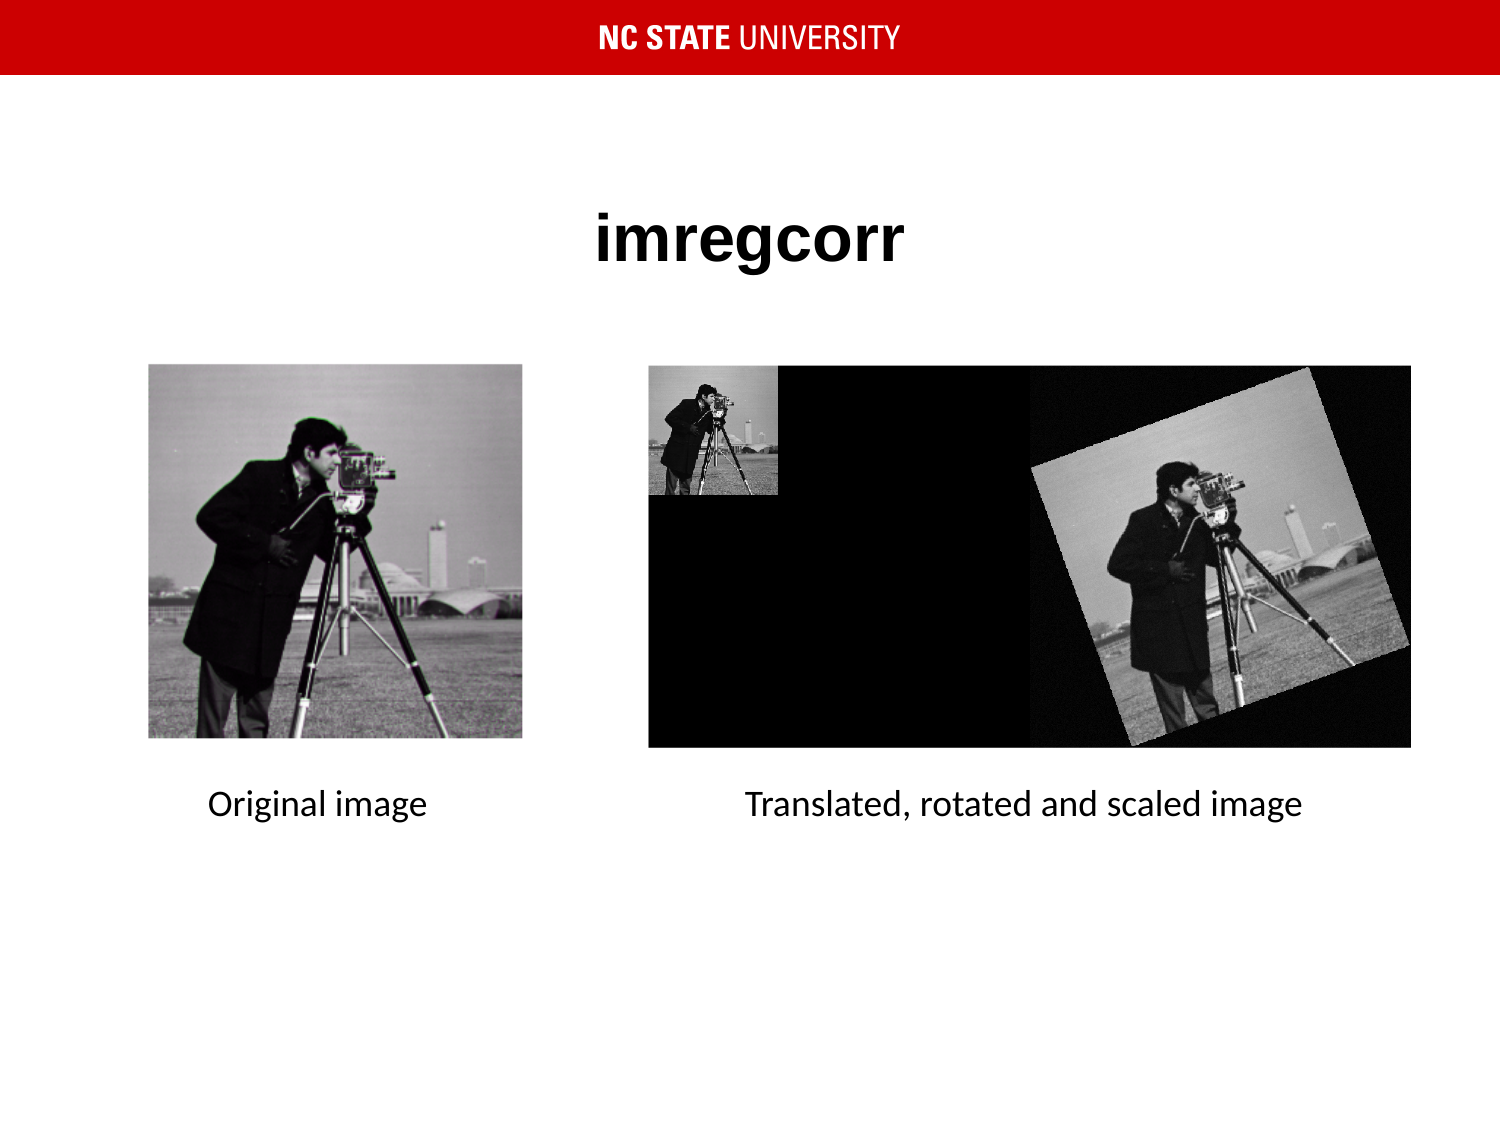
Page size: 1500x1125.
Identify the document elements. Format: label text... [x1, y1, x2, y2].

picture [0, 0, 1500, 75]
picture [583, 343, 1477, 796]
text_box Translated, rotated and scaled image [730, 804, 1331, 832]
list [22, 322, 651, 833]
title imregcorr [75, 147, 1425, 323]
